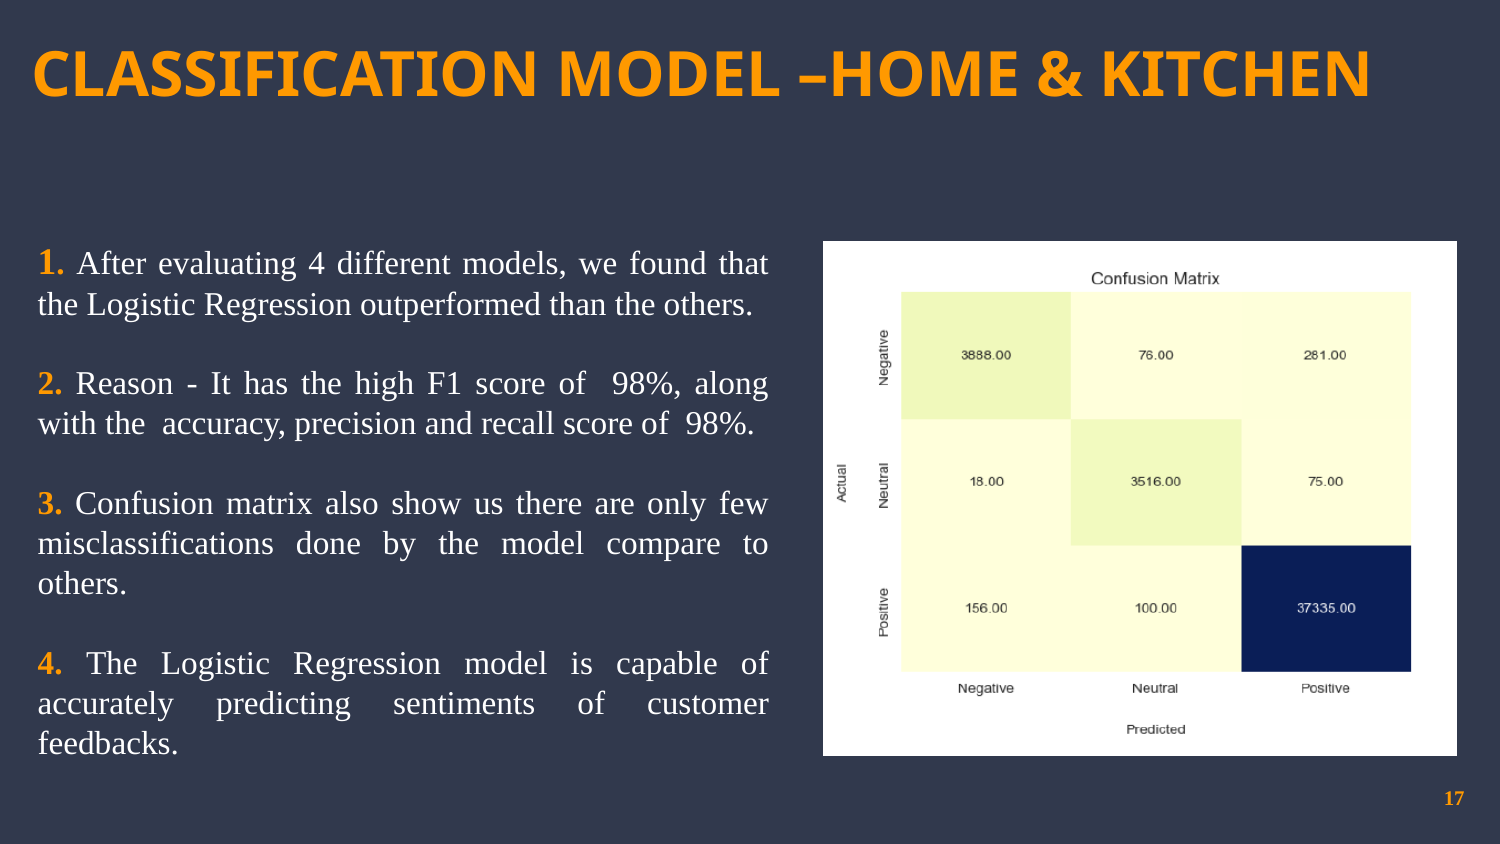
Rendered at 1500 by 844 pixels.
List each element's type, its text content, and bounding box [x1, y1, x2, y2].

subtitle 1. After evaluating 4 different models, we found that the Logistic Regression outperformed than the others. 2. Reason - It has the high F1 score of 98%, along with the accuracy, precision and recall score of 98%. 3. Confusion matrix also show us there are only few misclassifications done by the model compare to others. 4. The Logistic Regression model is capable of accurately predicting sentiments of customer feedbacks. [22, 221, 786, 844]
picture [823, 241, 1457, 756]
slide_number 17 [1389, 764, 1480, 830]
title CLASSIFICATION MODEL –HOME & KITCHEN [0, 18, 1500, 184]
